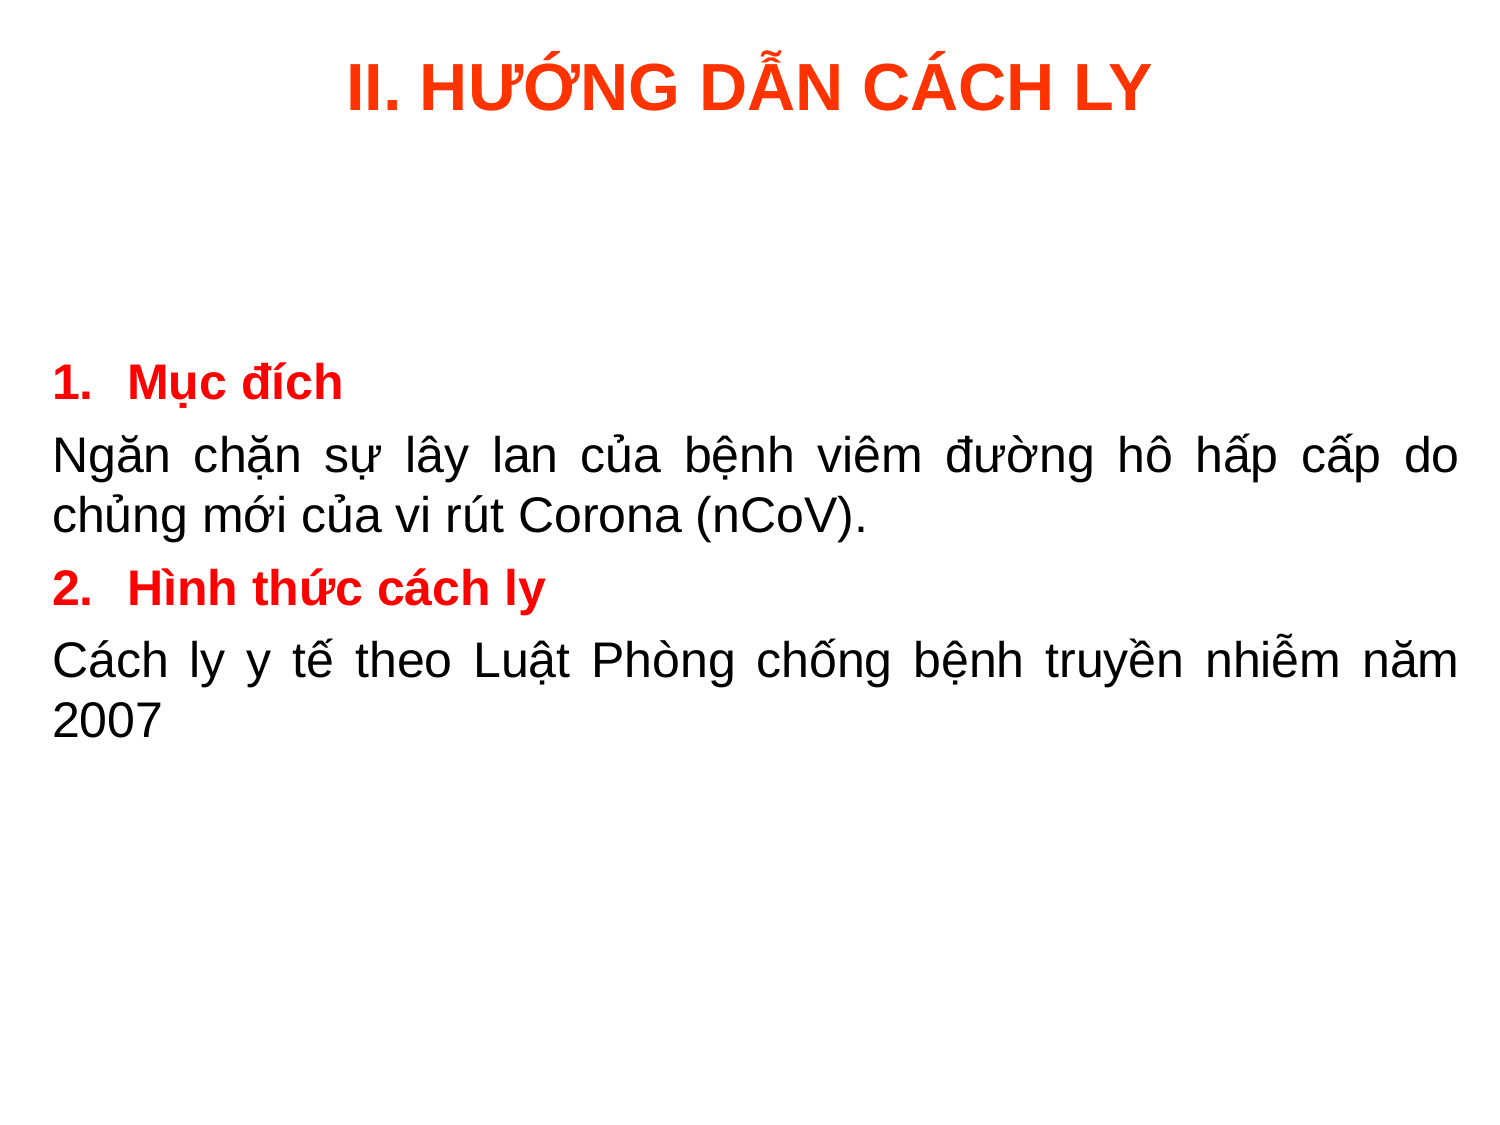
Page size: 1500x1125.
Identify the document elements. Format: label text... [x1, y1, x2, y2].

text_box Mục đích Ngăn chặn sự lây lan của bệnh viêm đường hô hấp cấp do chủng mới của vi rút Corona (nCoV). Hình thức cách ly Cách ly y tế theo Luật Phòng chống bệnh truyền nhiễm năm 2007 [37, 342, 1475, 755]
title II. HƯỚNG DẪN CÁCH LY [75, 45, 1425, 233]
